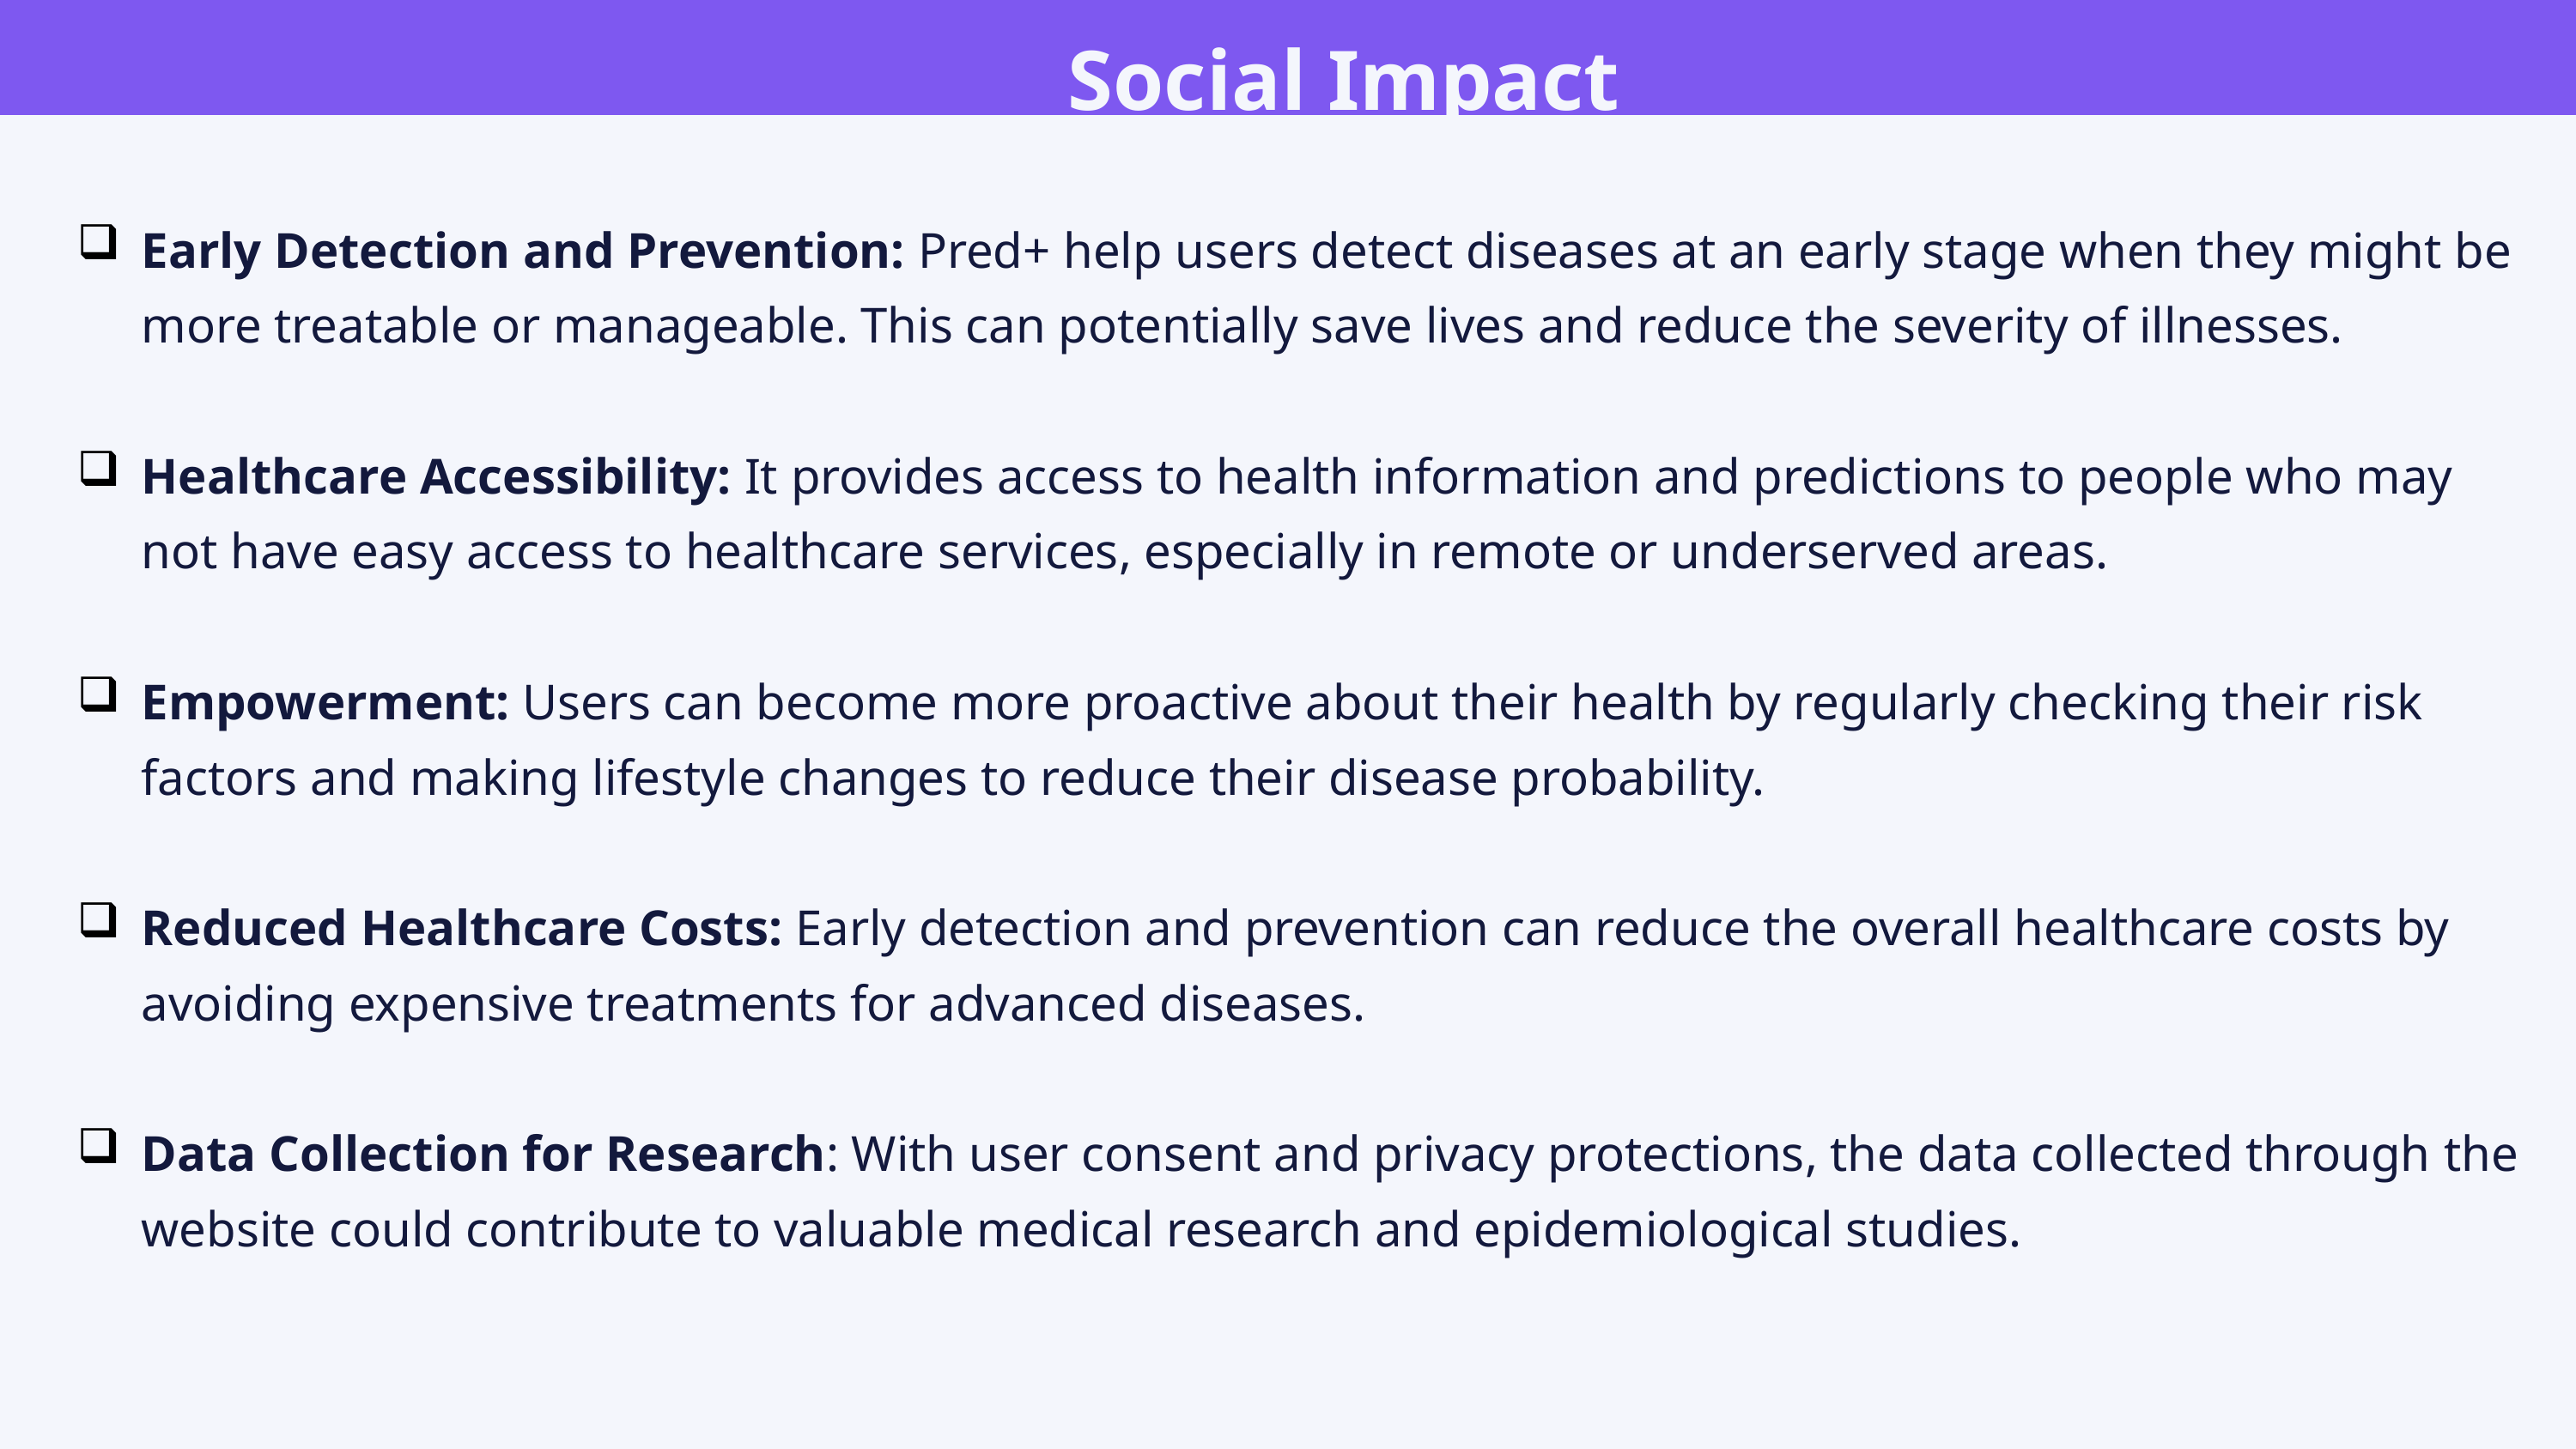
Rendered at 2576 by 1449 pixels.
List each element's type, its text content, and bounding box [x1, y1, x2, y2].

text_box Early Detection and Prevention: Pred+ help users detect diseases at an early stage when they might be more treatable or manageable. This can potentially save lives and reduce the severity of illnesses. Healthcare Accessibility: It provides access to health information and predictions to people who may not have easy access to healthcare services, especially in remote or underserved areas. Empowerment: Users can become more proactive about their health by regularly checking their risk factors and making lifestyle changes to reduce their disease probability. Reduced Healthcare Costs: Early detection and prevention can reduce the overall healthcare costs by avoiding expensive treatments for advanced diseases. Data Collection for Research: With user consent and privacy protections, the data collected through the website could contribute to valuable medical research and epidemiological studies. [76, 445, 2537, 897]
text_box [0, 0, 2576, 435]
